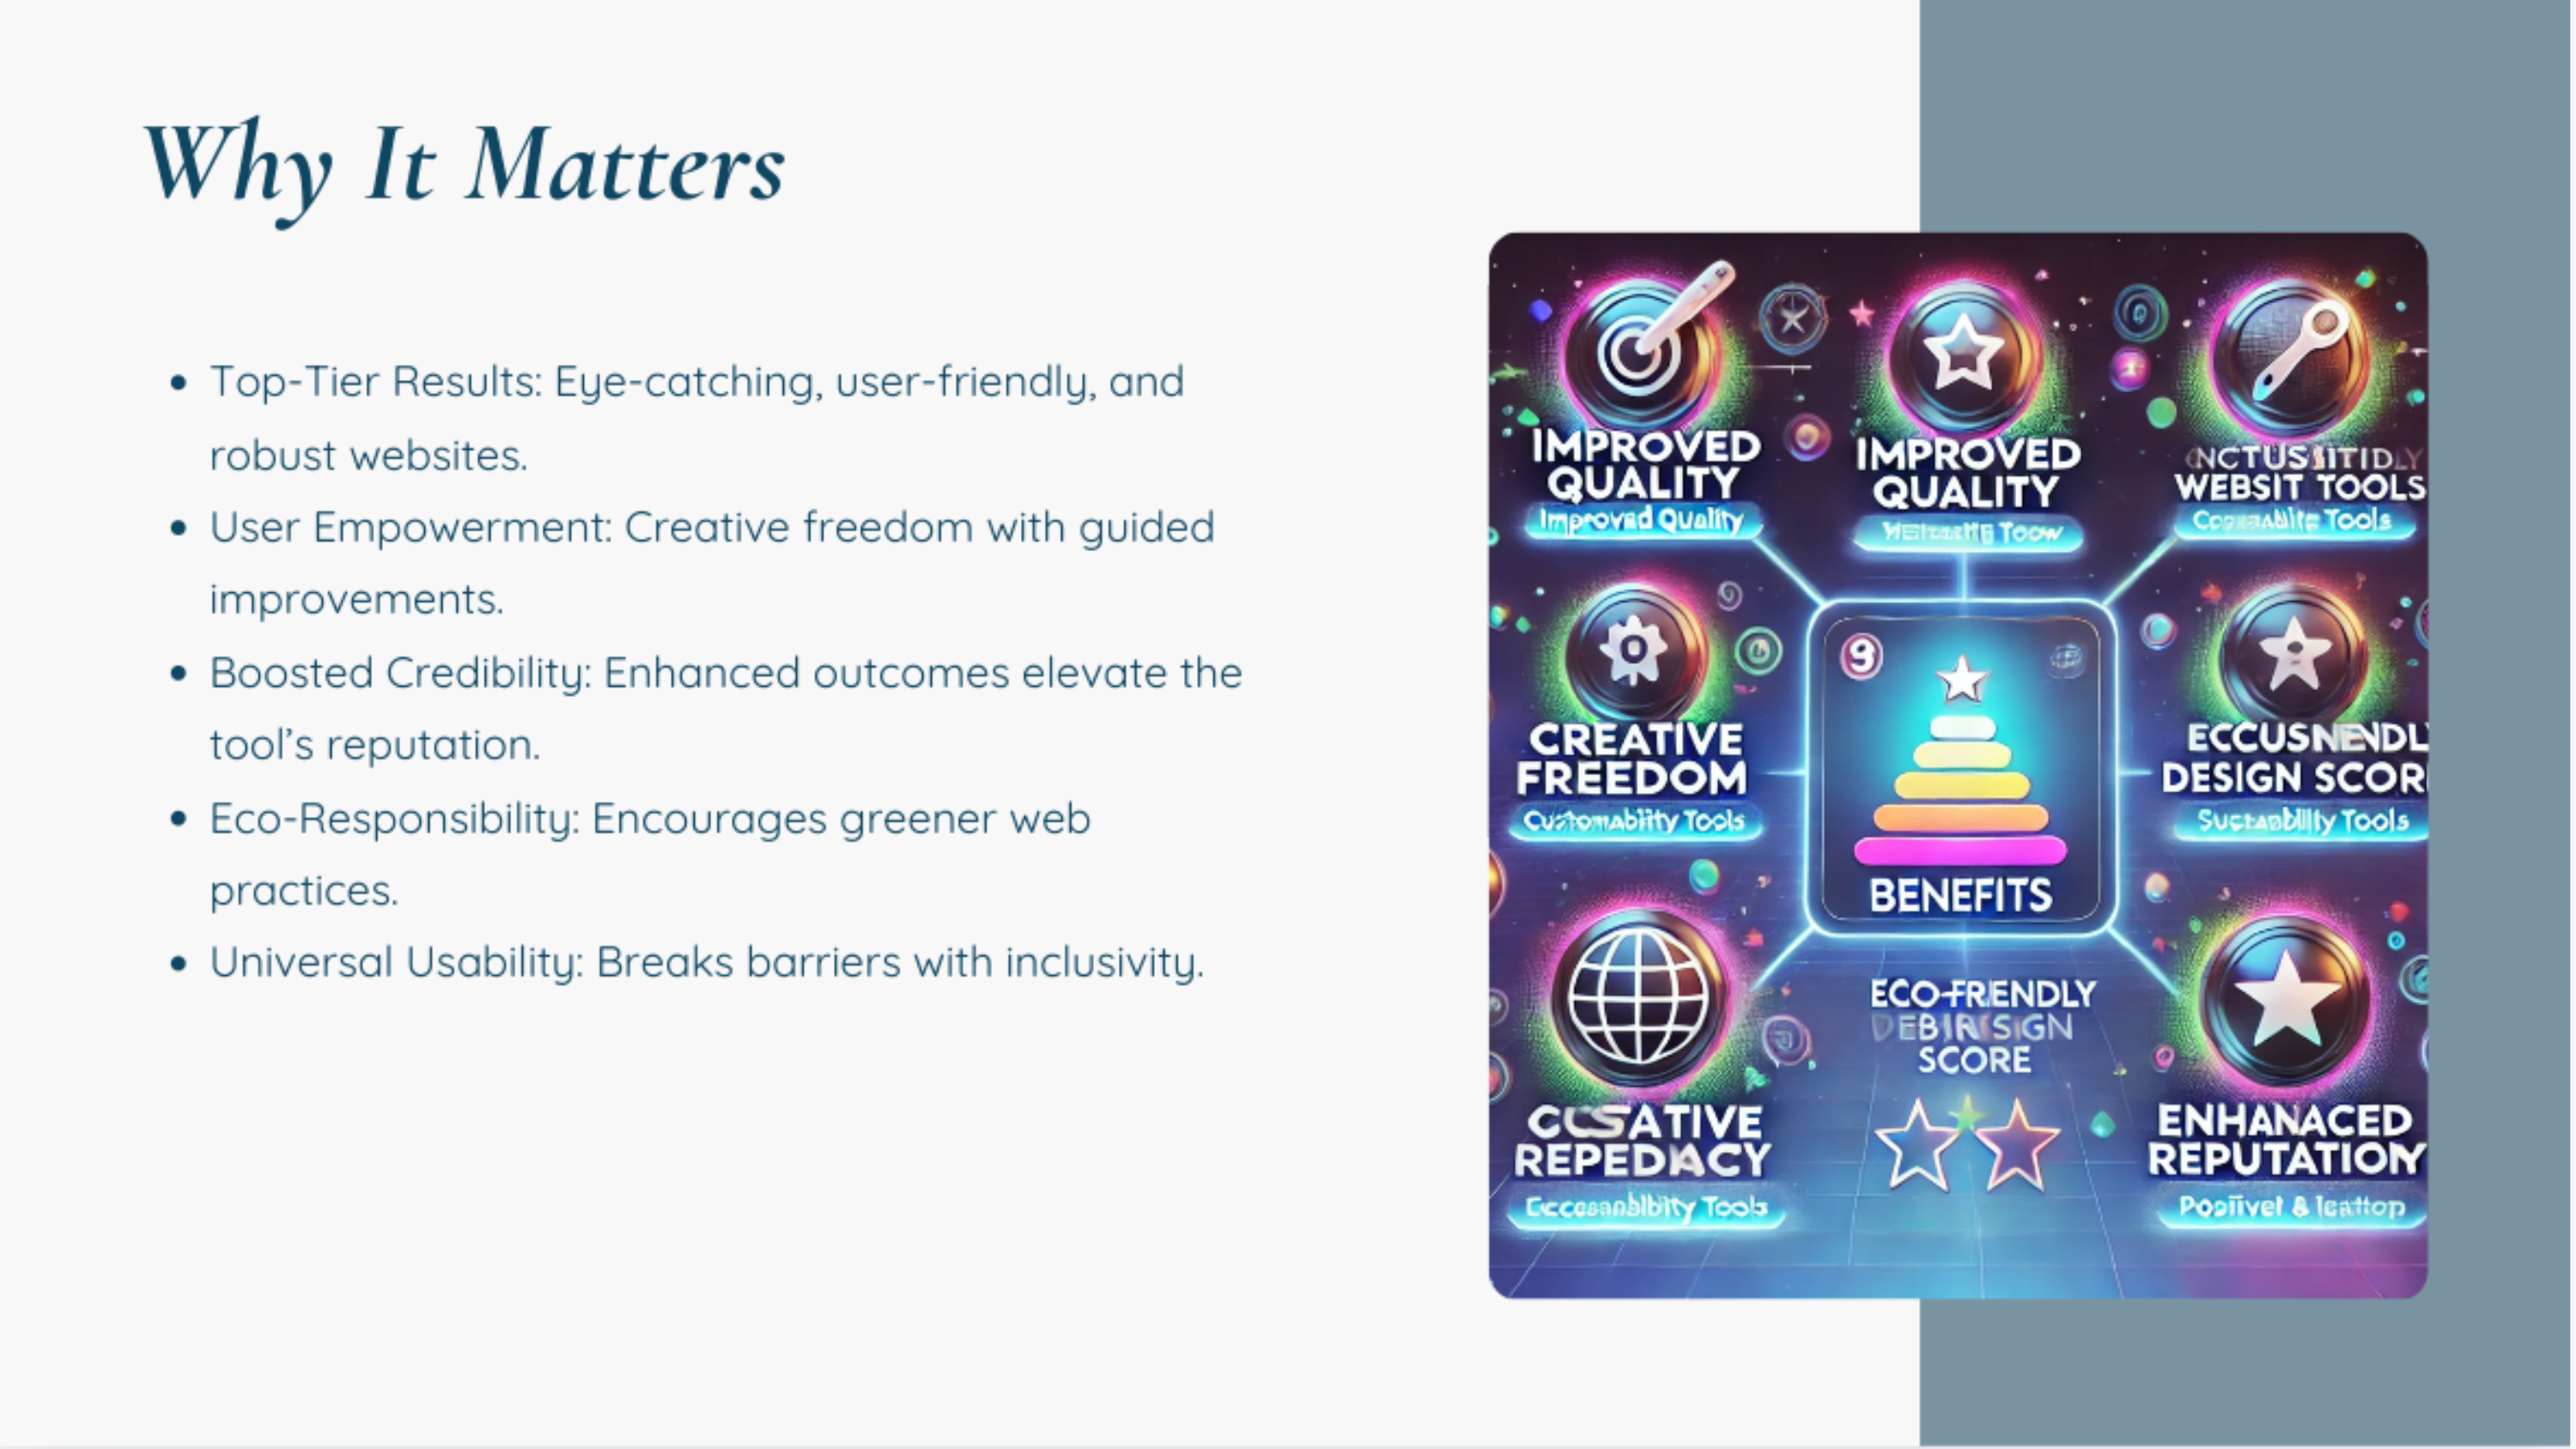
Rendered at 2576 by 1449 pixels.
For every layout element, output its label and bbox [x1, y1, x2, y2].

text_box [0, 0, 2571, 1449]
